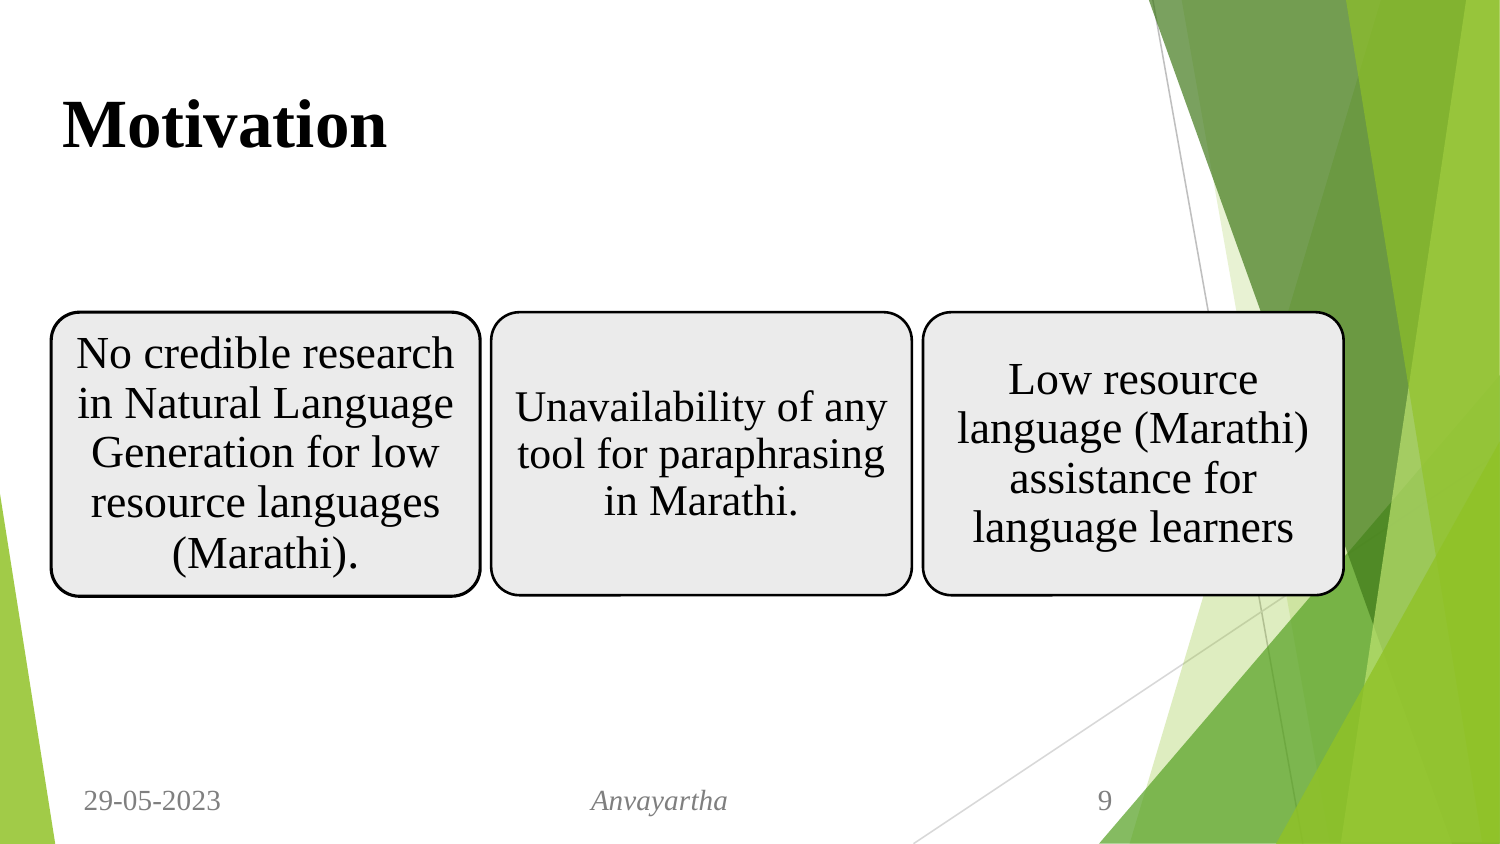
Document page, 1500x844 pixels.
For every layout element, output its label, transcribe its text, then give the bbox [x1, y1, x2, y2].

text_box Low resource language (Marathi) assistance for language learners [922, 312, 1344, 596]
text_box No credible research in Natural Language Generation for low resource languages (Marathi). [51, 312, 481, 597]
text_box 29-05-2023 Anvayartha 9 [68, 765, 1432, 831]
title Motivation [51, 72, 1449, 167]
text_box Unavailability of any tool for paraphrasing in Marathi. [491, 312, 912, 596]
